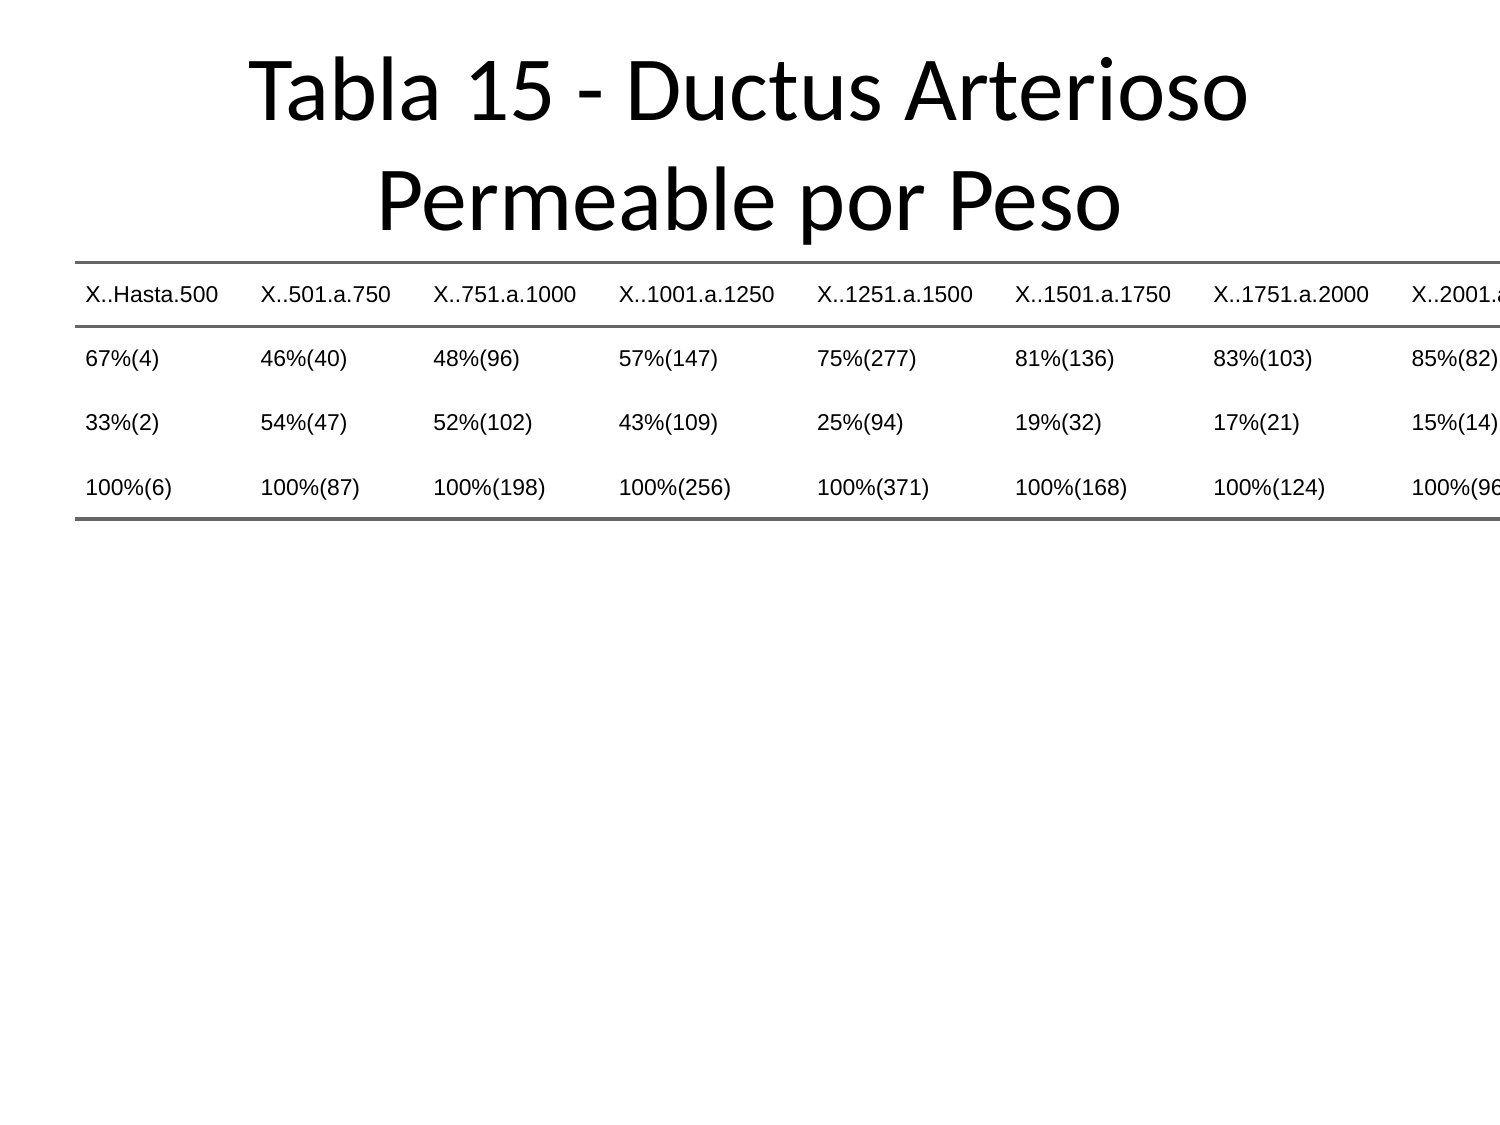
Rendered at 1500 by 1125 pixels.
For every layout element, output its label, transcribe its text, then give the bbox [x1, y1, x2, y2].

table_cell 17%(21) [1203, 391, 1401, 455]
table_header X..1501.a.1750 [1005, 264, 1203, 325]
table_cell 48%(96) [423, 328, 608, 391]
table_cell 83%(103) [1203, 328, 1401, 391]
table_header X..1001.a.1250 [608, 264, 807, 325]
table_cell 85%(82) [1401, 328, 1500, 391]
table_cell 100%(87) [250, 455, 423, 517]
table_cell 100%(124) [1203, 455, 1401, 517]
table_cell 81%(136) [1005, 328, 1203, 391]
table_header X..1751.a.2000 [1203, 264, 1401, 325]
table_cell 100%(168) [1005, 455, 1203, 517]
title Tabla 15 - Ductus Arterioso Permeable por Peso [75, 45, 1425, 233]
table_cell 15%(14) [1401, 391, 1500, 455]
table_cell 100%(96) [1401, 455, 1500, 517]
table_cell 67%(4) [75, 328, 250, 391]
table_cell 46%(40) [250, 328, 423, 391]
table_cell 33%(2) [75, 391, 250, 455]
table_header X..501.a.750 [250, 264, 423, 325]
table_cell 100%(371) [807, 455, 1005, 517]
table_cell 100%(256) [608, 455, 807, 517]
table_cell 75%(277) [807, 328, 1005, 391]
table_header X..1251.a.1500 [807, 264, 1005, 325]
table_cell 25%(94) [807, 391, 1005, 455]
table_header X..Hasta.500 [75, 264, 250, 325]
table_cell 43%(109) [608, 391, 807, 455]
table_header X..751.a.1000 [423, 264, 608, 325]
table_cell 57%(147) [608, 328, 807, 391]
table_cell 52%(102) [423, 391, 608, 455]
table_cell 100%(198) [423, 455, 608, 517]
table_cell 19%(32) [1005, 391, 1203, 455]
table_cell 54%(47) [250, 391, 423, 455]
table_header X..2001.a.2500 [1401, 264, 1500, 325]
table_cell 100%(6) [75, 455, 250, 517]
